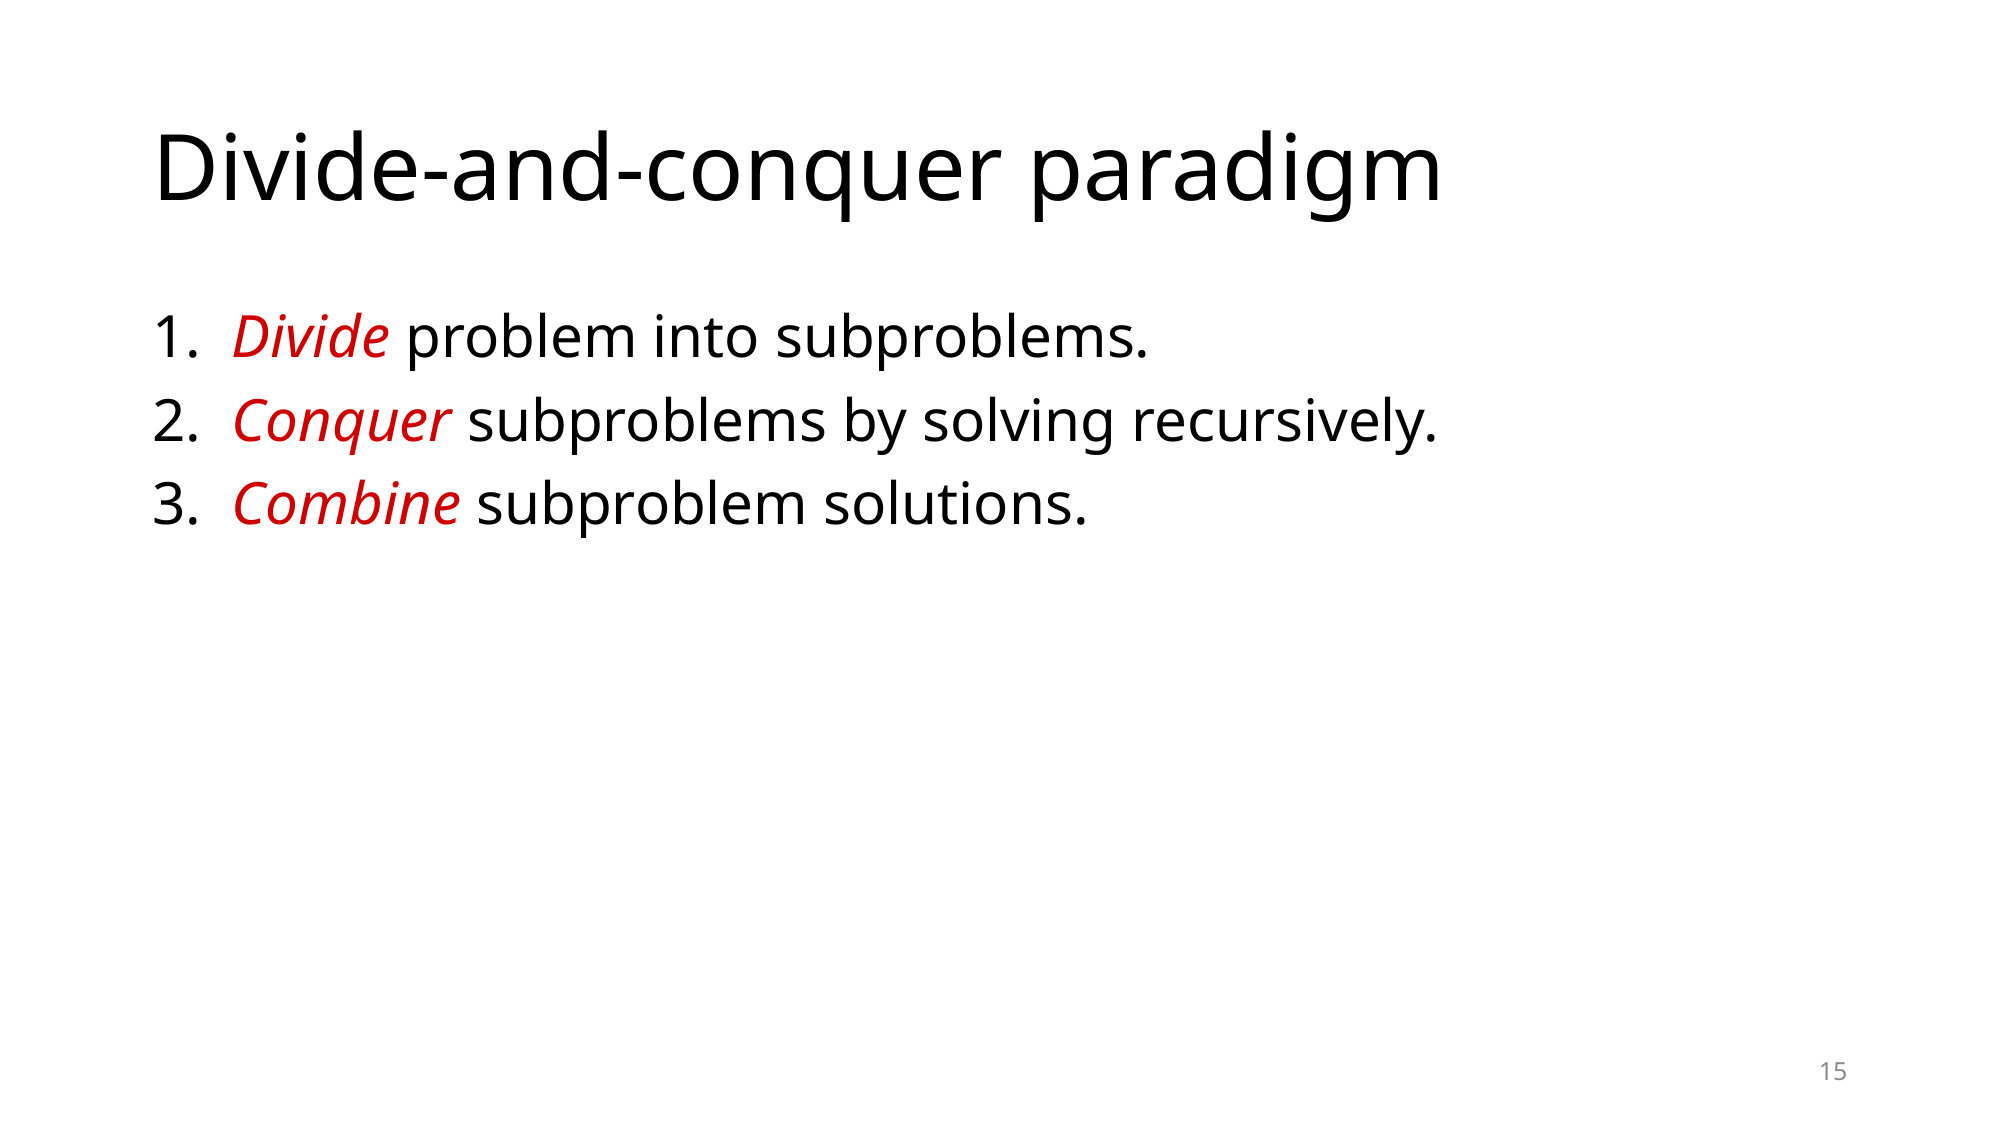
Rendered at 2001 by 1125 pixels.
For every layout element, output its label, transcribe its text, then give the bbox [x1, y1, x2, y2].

list 1. Divide problem into subproblems. 2. Conquer subproblems by solving recursively. 3. Combine subproblem solutions. [137, 299, 1863, 1014]
slide_number 15 [1412, 1042, 1863, 1103]
title Divide-and-conquer paradigm [137, 62, 1863, 280]
